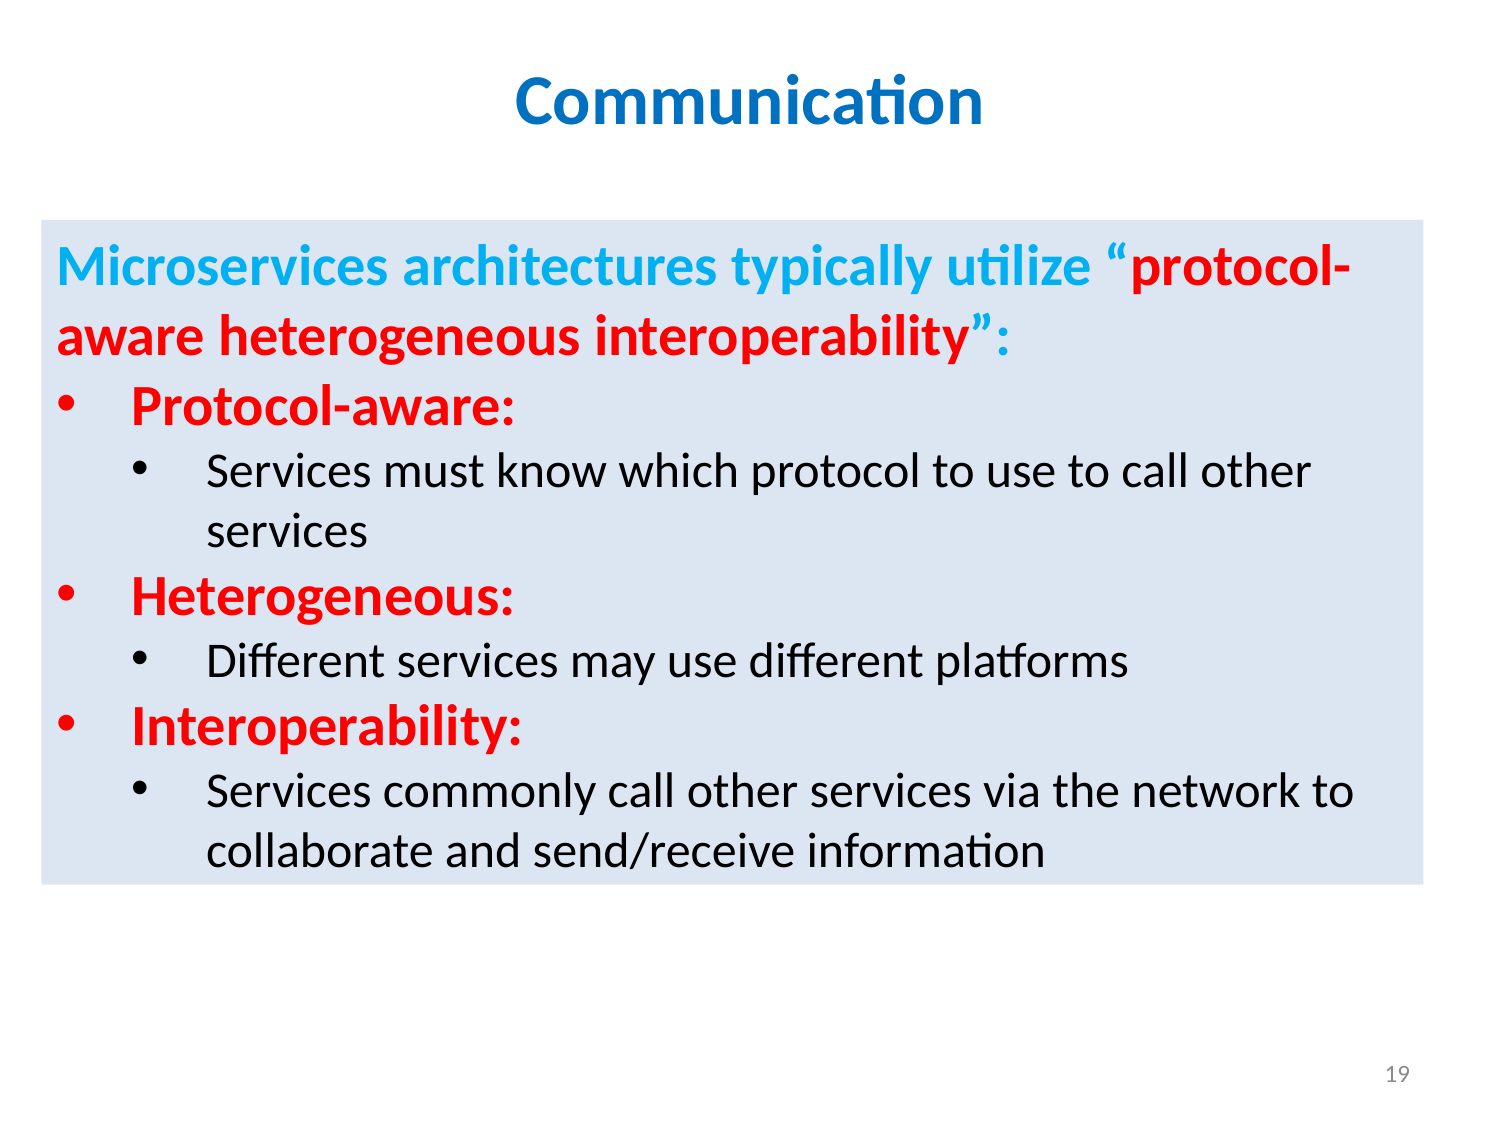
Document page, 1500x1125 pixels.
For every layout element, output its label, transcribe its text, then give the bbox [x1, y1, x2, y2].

list [75, 262, 1425, 1005]
slide_number 19 [1074, 1042, 1425, 1103]
text_box Microservices architectures typically utilize “protocol-aware heterogeneous interoperability”: Protocol-aware: Services must know which protocol to use to call other services Heterogeneous: Different services may use different platforms Interoperability: Services commonly call other services via the network to collaborate and send/receive information [41, 219, 1424, 885]
title Communication [75, 45, 1425, 233]
